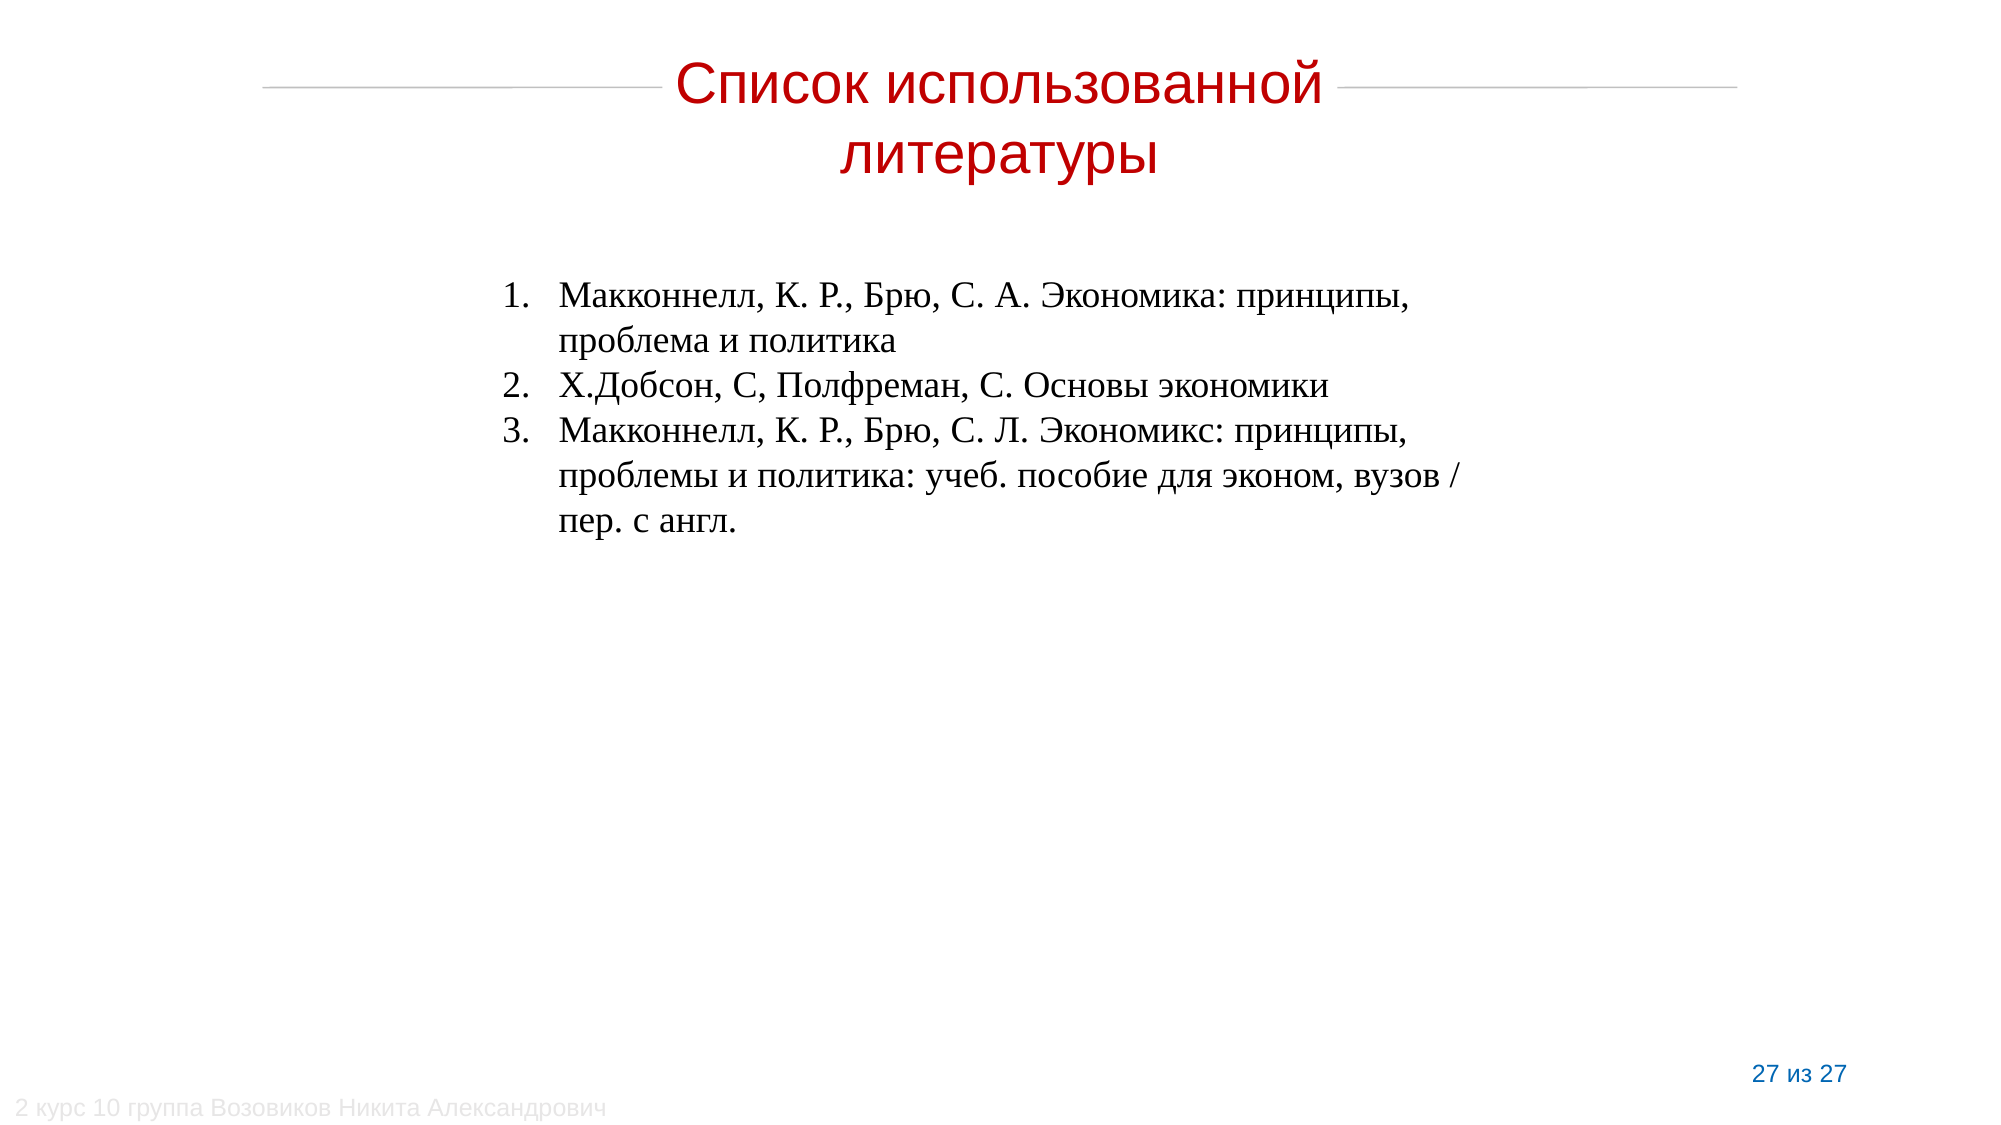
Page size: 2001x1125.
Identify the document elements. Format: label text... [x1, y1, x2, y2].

text_box Макконнелл, К. Р., Брю, С. А. Экономика: принципы, проблема и политика Х.Добсон, С, Полфреман, С. Основы экономики Макконнелл, К. Р., Брю, С. Л. Экономикс: принципы, проблемы и политика: учеб. пособие для эконом, вузов / пер. с англ. [487, 262, 1513, 638]
slide_number 27 из 27 [1412, 1042, 1863, 1103]
text_box Список использованной литературы [643, 37, 1357, 200]
